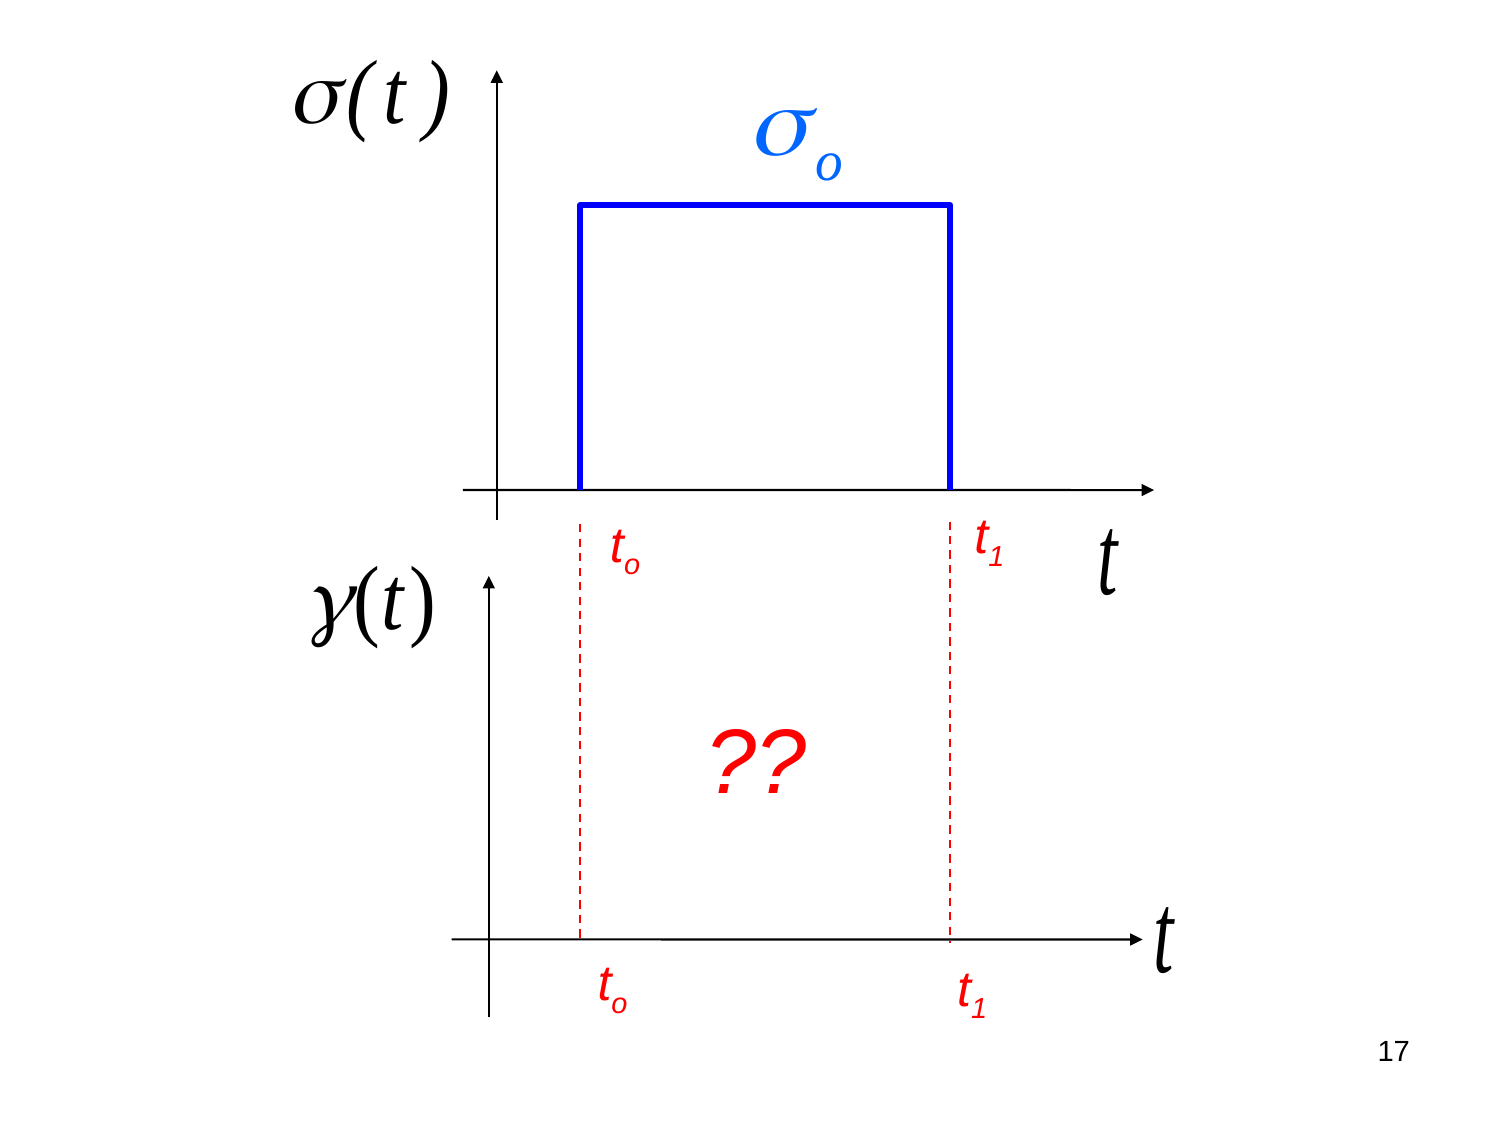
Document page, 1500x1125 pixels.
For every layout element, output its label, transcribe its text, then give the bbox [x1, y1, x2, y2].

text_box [297, 521, 1188, 1025]
slide_number 17 [1074, 1024, 1425, 1103]
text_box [282, 40, 1155, 624]
